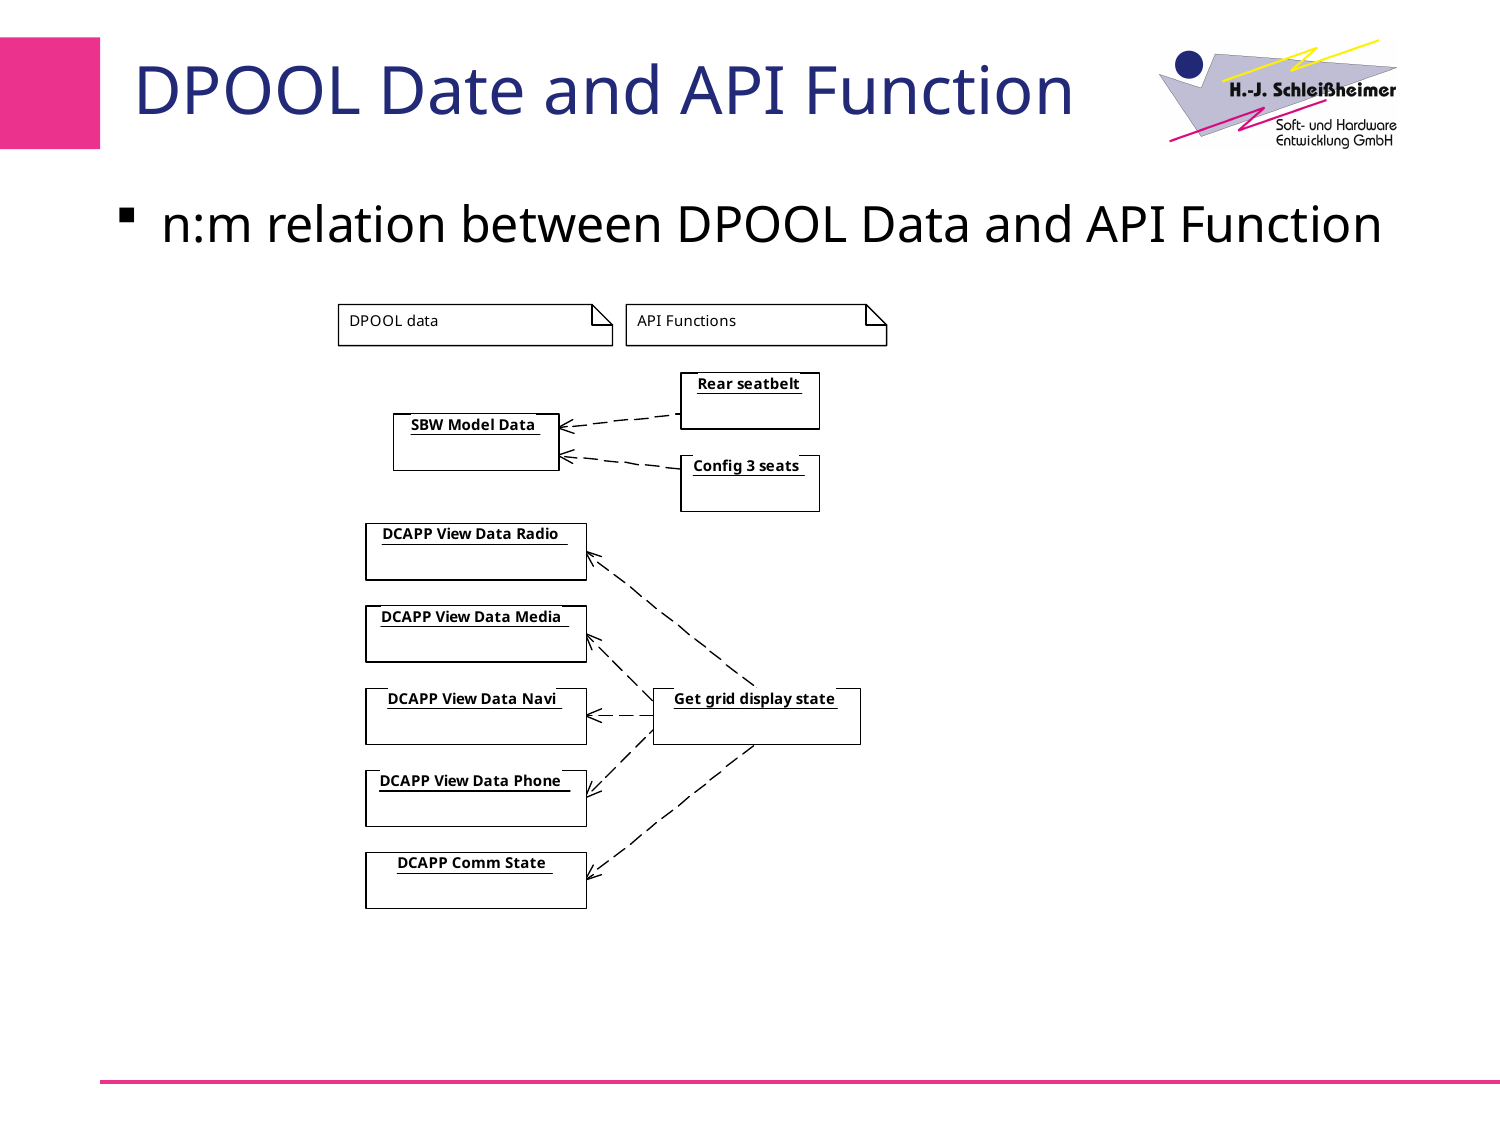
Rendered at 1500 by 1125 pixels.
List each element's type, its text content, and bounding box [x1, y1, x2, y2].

title DPOOL Date and API Function [133, 23, 1152, 152]
picture [1159, 39, 1397, 149]
list n:m relation between DPOOL Data and API Function [100, 184, 1400, 1047]
picture [324, 290, 902, 923]
